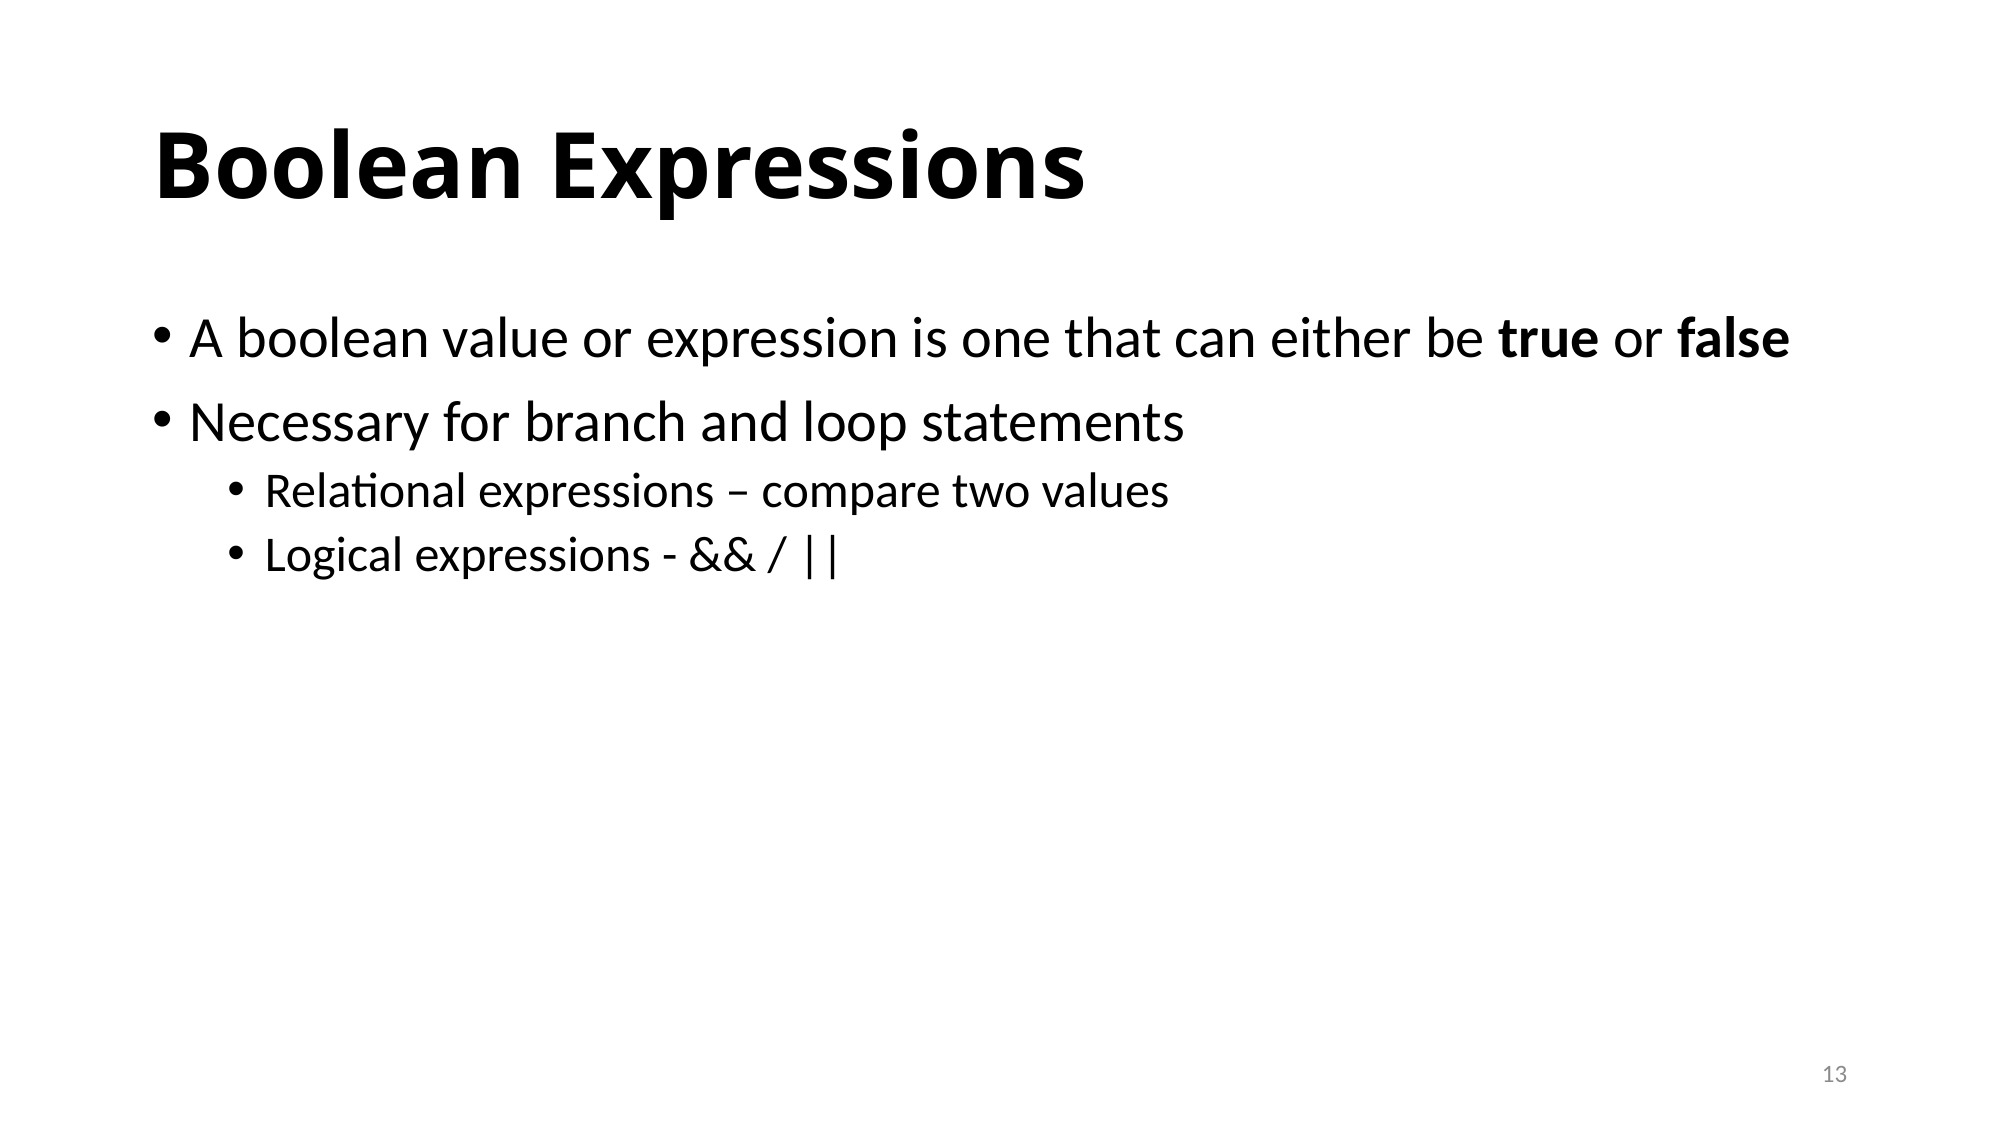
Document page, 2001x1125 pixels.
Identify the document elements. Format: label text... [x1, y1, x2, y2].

title Boolean Expressions [137, 59, 1863, 278]
slide_number 13 [1412, 1042, 1863, 1103]
list A boolean value or expression is one that can either be true or false Necessary for branch and loop statements Relational expressions – compare two values Logical expressions - && / || [137, 299, 1863, 1014]
